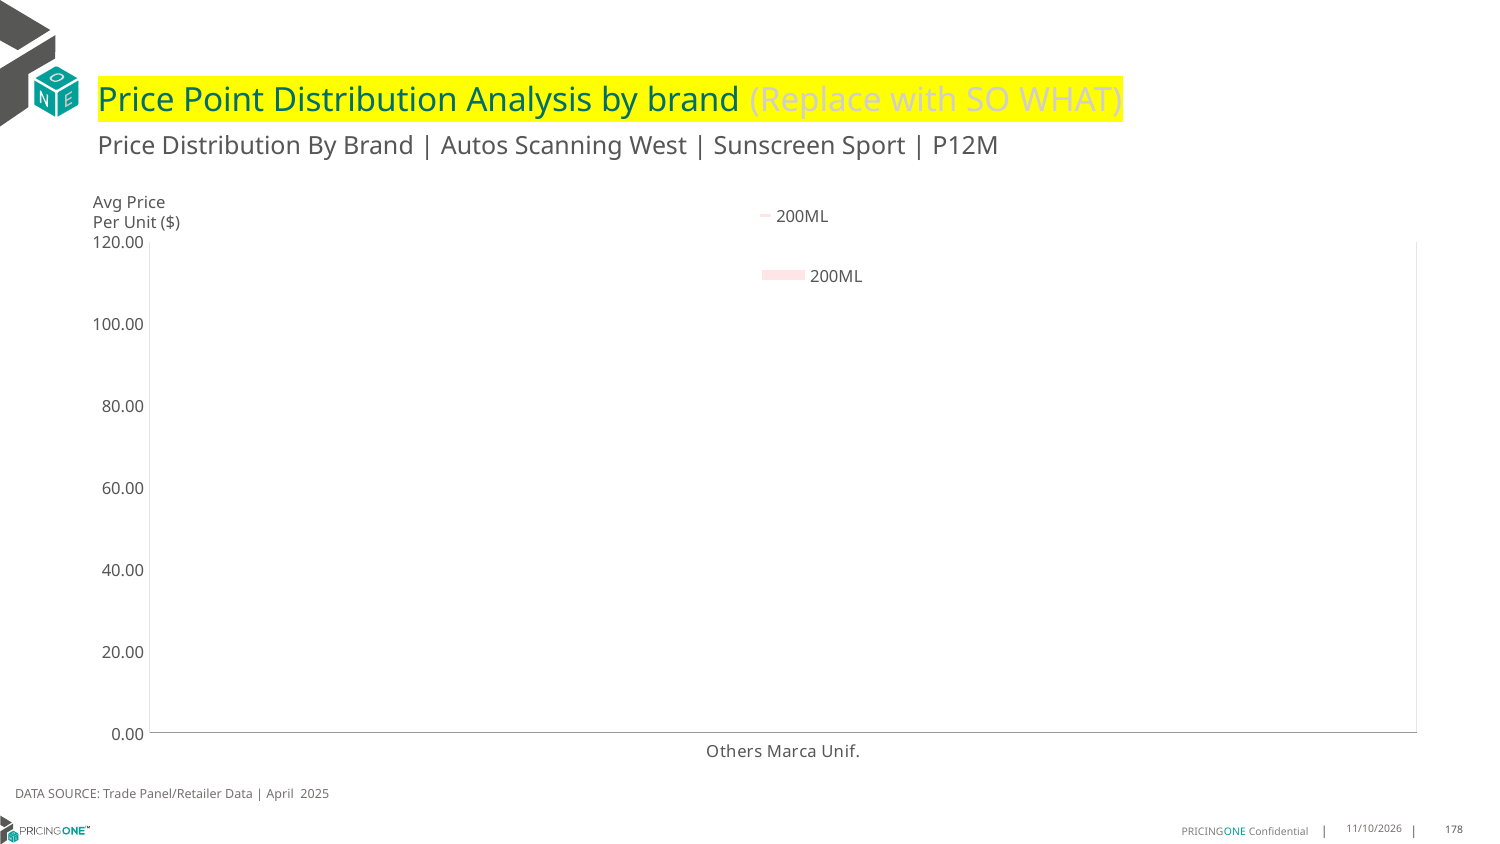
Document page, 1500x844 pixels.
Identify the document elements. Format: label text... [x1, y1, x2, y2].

list Price Distribution By Brand | Autos Scanning West | Sunscreen Sport | P12M [82, 127, 1418, 186]
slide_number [1325, 815, 1417, 844]
slide_number 178 [1417, 815, 1479, 844]
chart [88, 185, 1418, 776]
list DATA SOURCE: Trade Panel/Retailer Data | April 2025 [0, 776, 750, 814]
title Price Point Distribution Analysis by brand (Replace with SO WHAT) [82, 0, 1418, 127]
